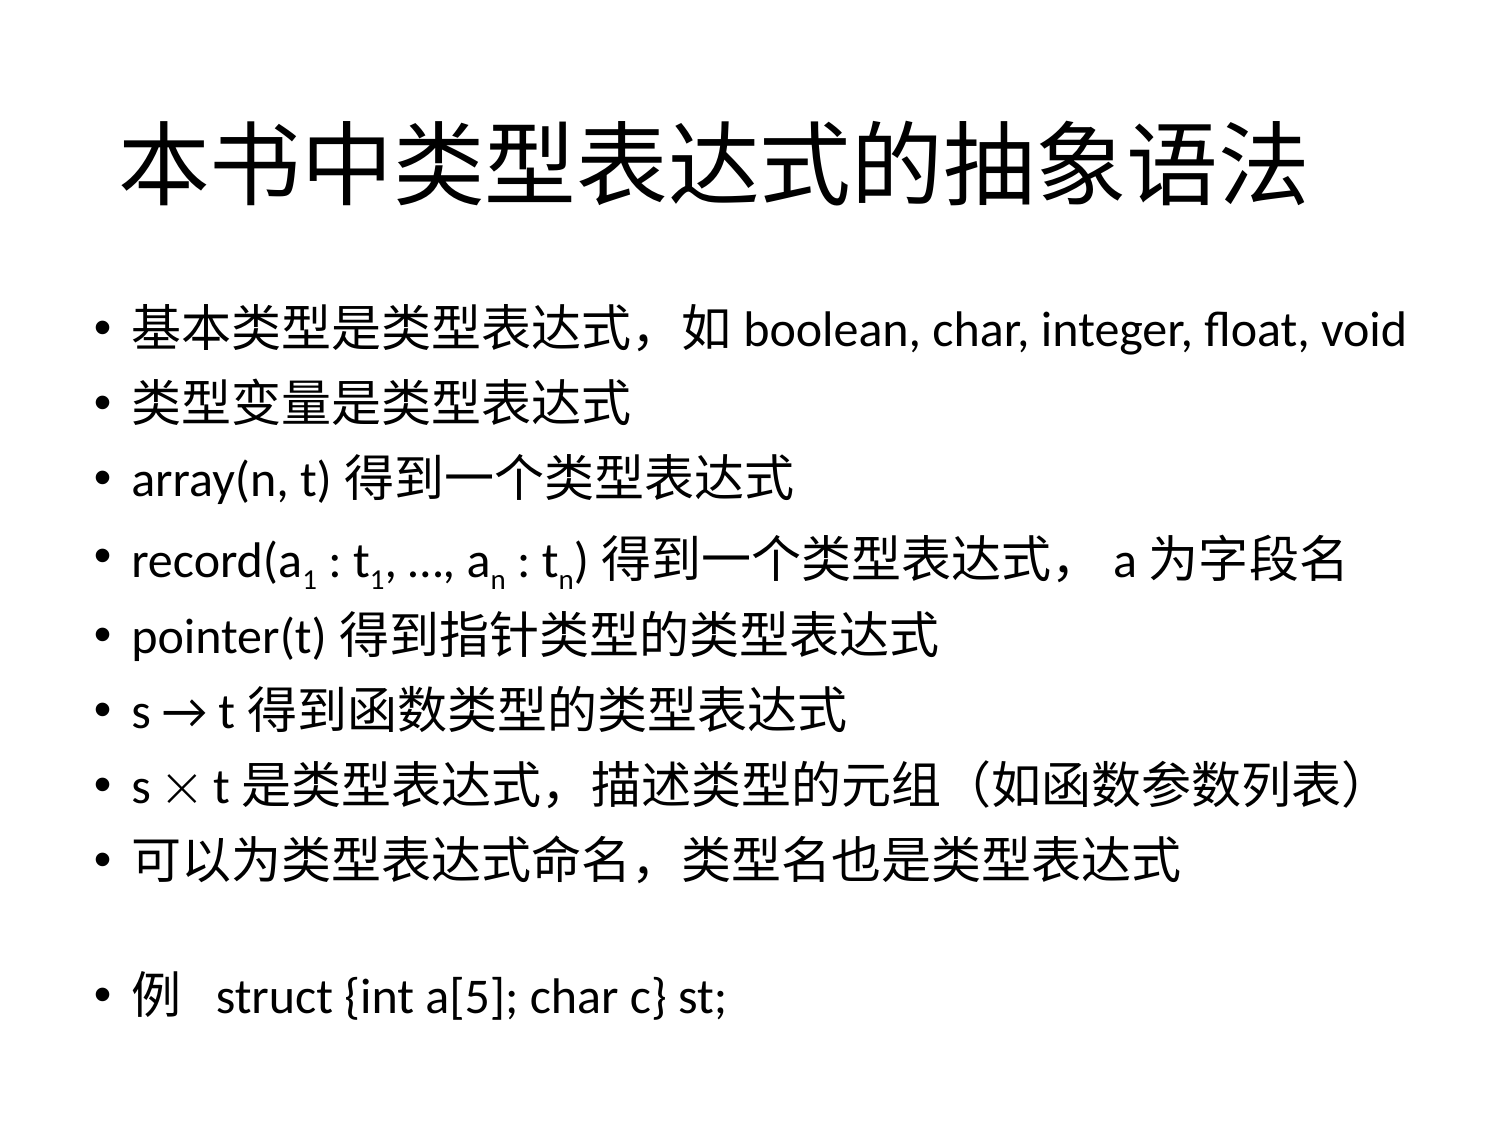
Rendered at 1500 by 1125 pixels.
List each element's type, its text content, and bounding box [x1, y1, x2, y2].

list 基本类型是类型表达式，如boolean, char, integer, float, void 类型变量是类型表达式 array(n, t)得到一个类型表达式 record(a1 : t1, …, an : tn)得到一个类型表达式，a为字段名 pointer(t)得到指针类型的类型表达式 s → t得到函数类型的类型表达式 s  t是类型表达式，描述类型的元组（如函数参数列表） 可以为类型表达式命名，类型名也是类型表达式 例 struct {int a[5]; char c} st; [78, 296, 1470, 1097]
title 本书中类型表达式的抽象语法 [103, 59, 1397, 278]
